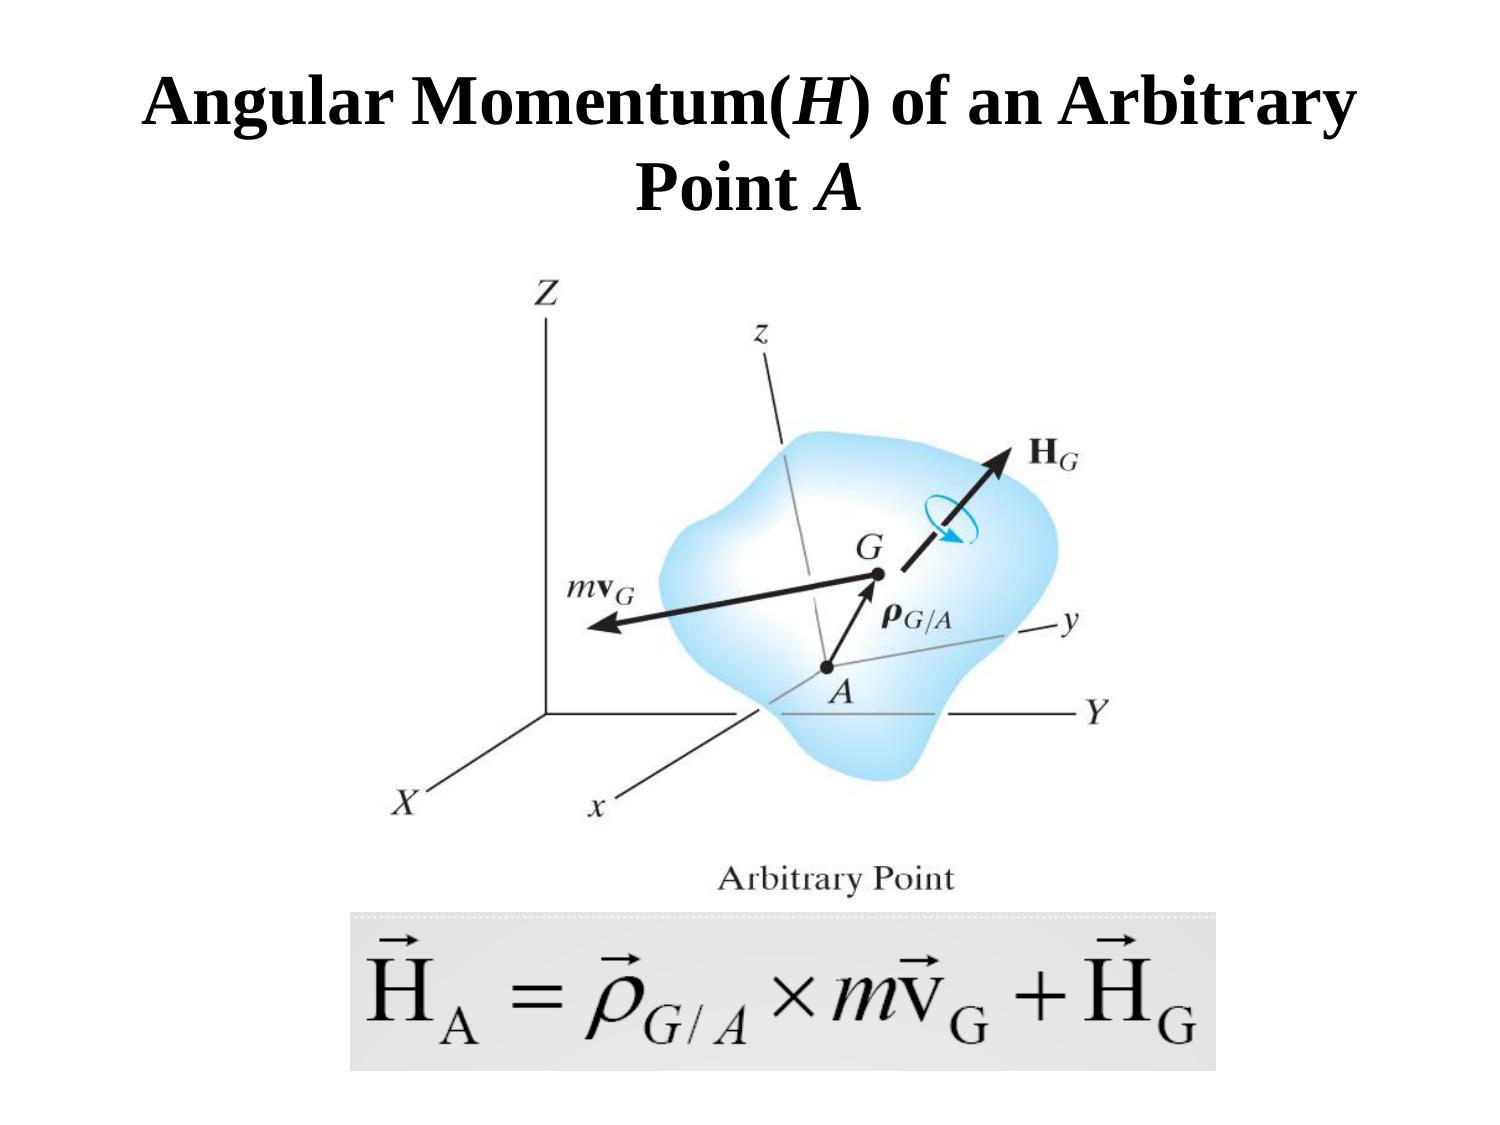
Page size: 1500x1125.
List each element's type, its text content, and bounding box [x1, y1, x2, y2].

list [224, 262, 1263, 913]
title Angular Momentum(H) of an Arbitrary Point A [75, 45, 1425, 233]
picture [349, 912, 1216, 1071]
